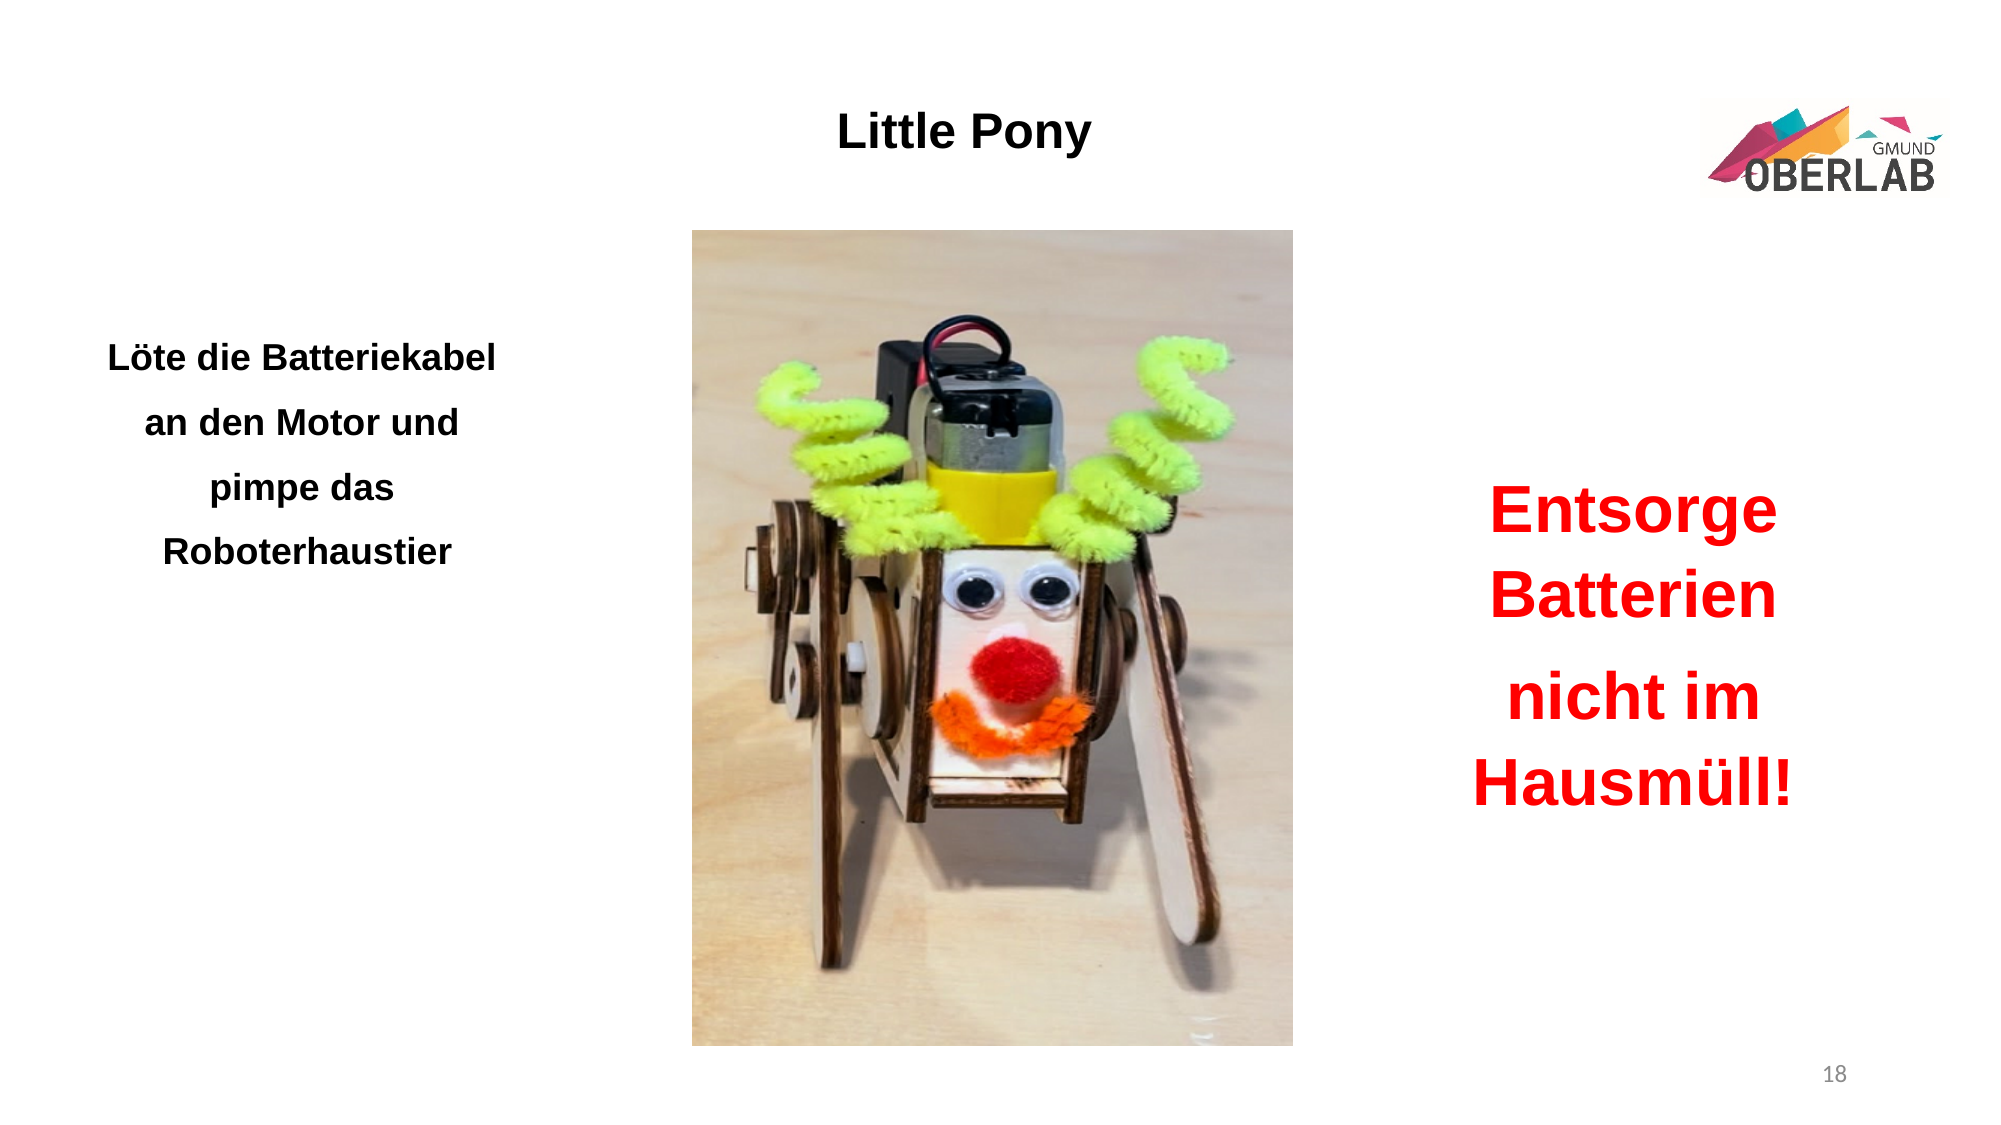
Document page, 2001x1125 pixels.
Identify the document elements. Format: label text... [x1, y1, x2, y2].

picture [1700, 98, 1950, 198]
picture [692, 230, 1293, 1047]
slide_number 18 [1412, 1042, 1863, 1103]
text_box Entsorge Batterien nicht im Hausmüll! [1330, 452, 1863, 826]
subtitle Little Pony [214, 98, 1715, 231]
text_box Löte die Batteriekabel an den Motor und pimpe das Roboterhaustier [17, 322, 523, 580]
